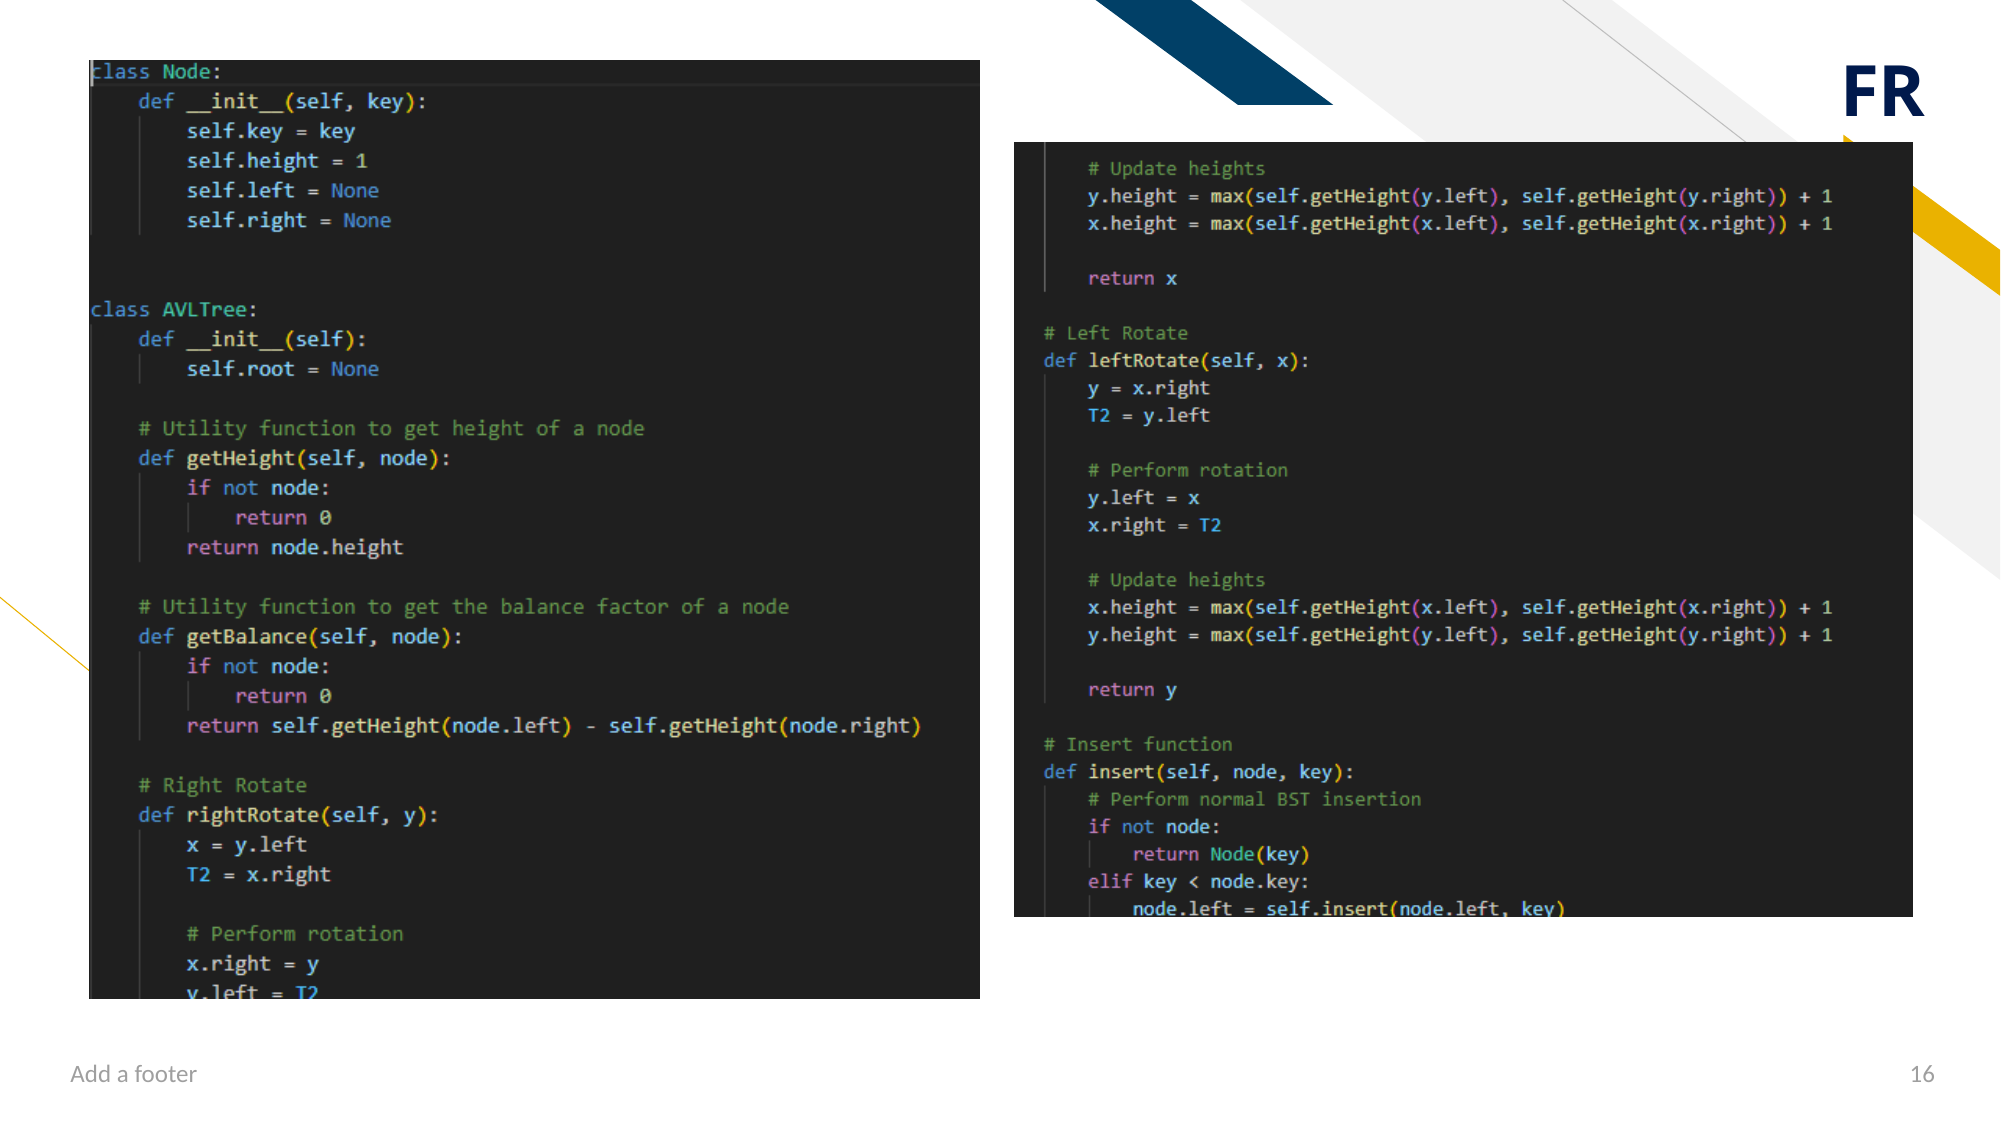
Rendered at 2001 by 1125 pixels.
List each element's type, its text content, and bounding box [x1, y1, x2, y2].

footer Add a footer [55, 1042, 731, 1103]
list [89, 60, 980, 999]
slide_number 16 [1828, 1042, 1950, 1103]
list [1014, 142, 1914, 917]
